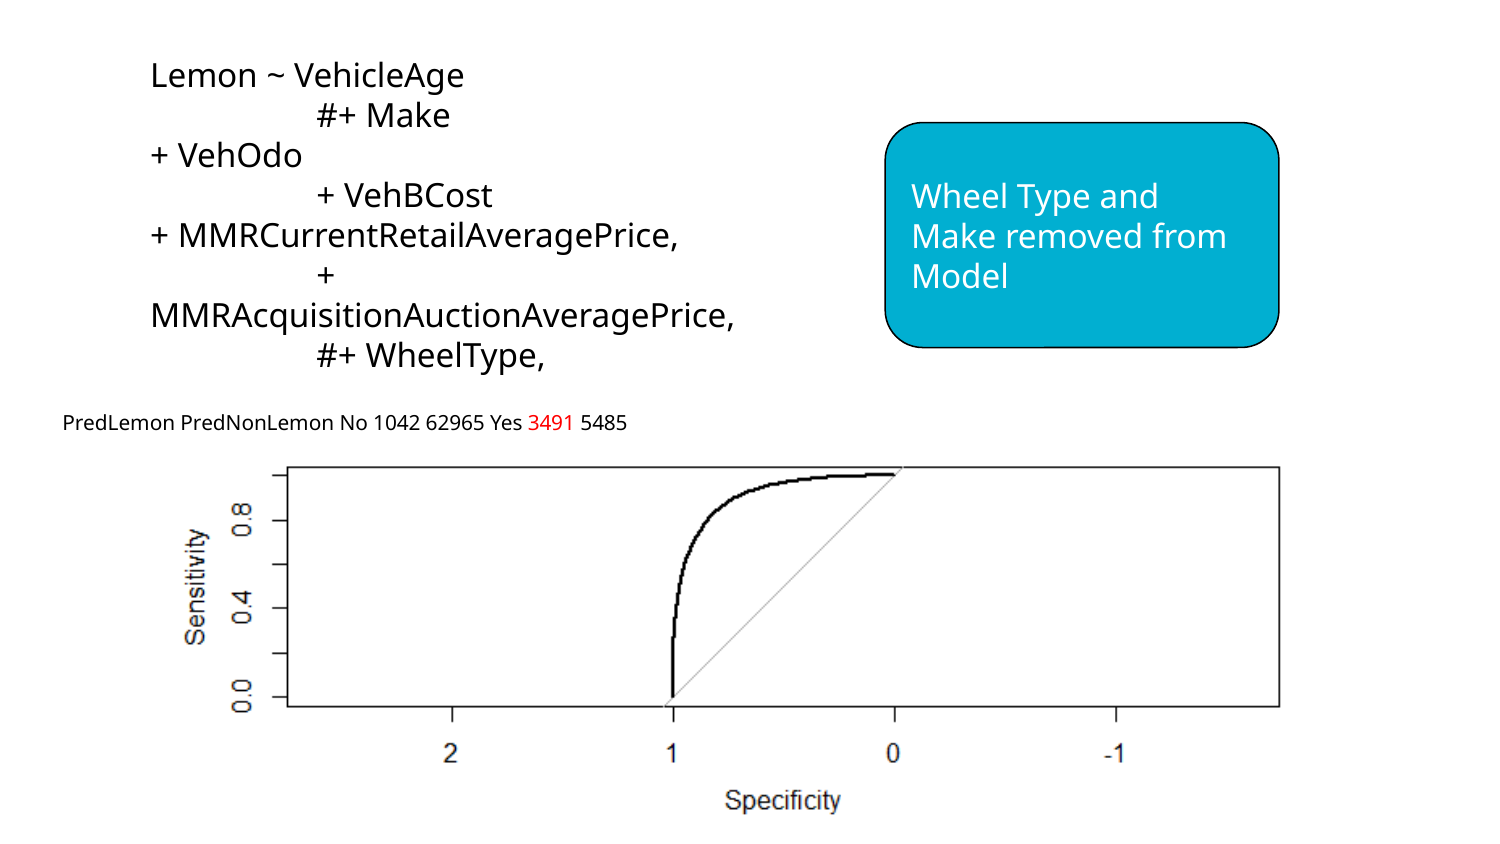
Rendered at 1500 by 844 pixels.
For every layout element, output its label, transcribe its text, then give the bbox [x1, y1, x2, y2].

text_box PredLemon PredNonLemon No 1042 62965 Yes 3491 5485 [62, 412, 156, 432]
text_box Lemon ~ VehicleAge #+ Make + VehOdo + VehBCost + MMRCurrentRetailAveragePrice, + MMRAcquisitionAuctionAveragePrice, #+ WheelType, [135, 46, 886, 331]
text_box Wheel Type and Make removed from Model [885, 122, 1279, 348]
picture [161, 402, 1346, 834]
